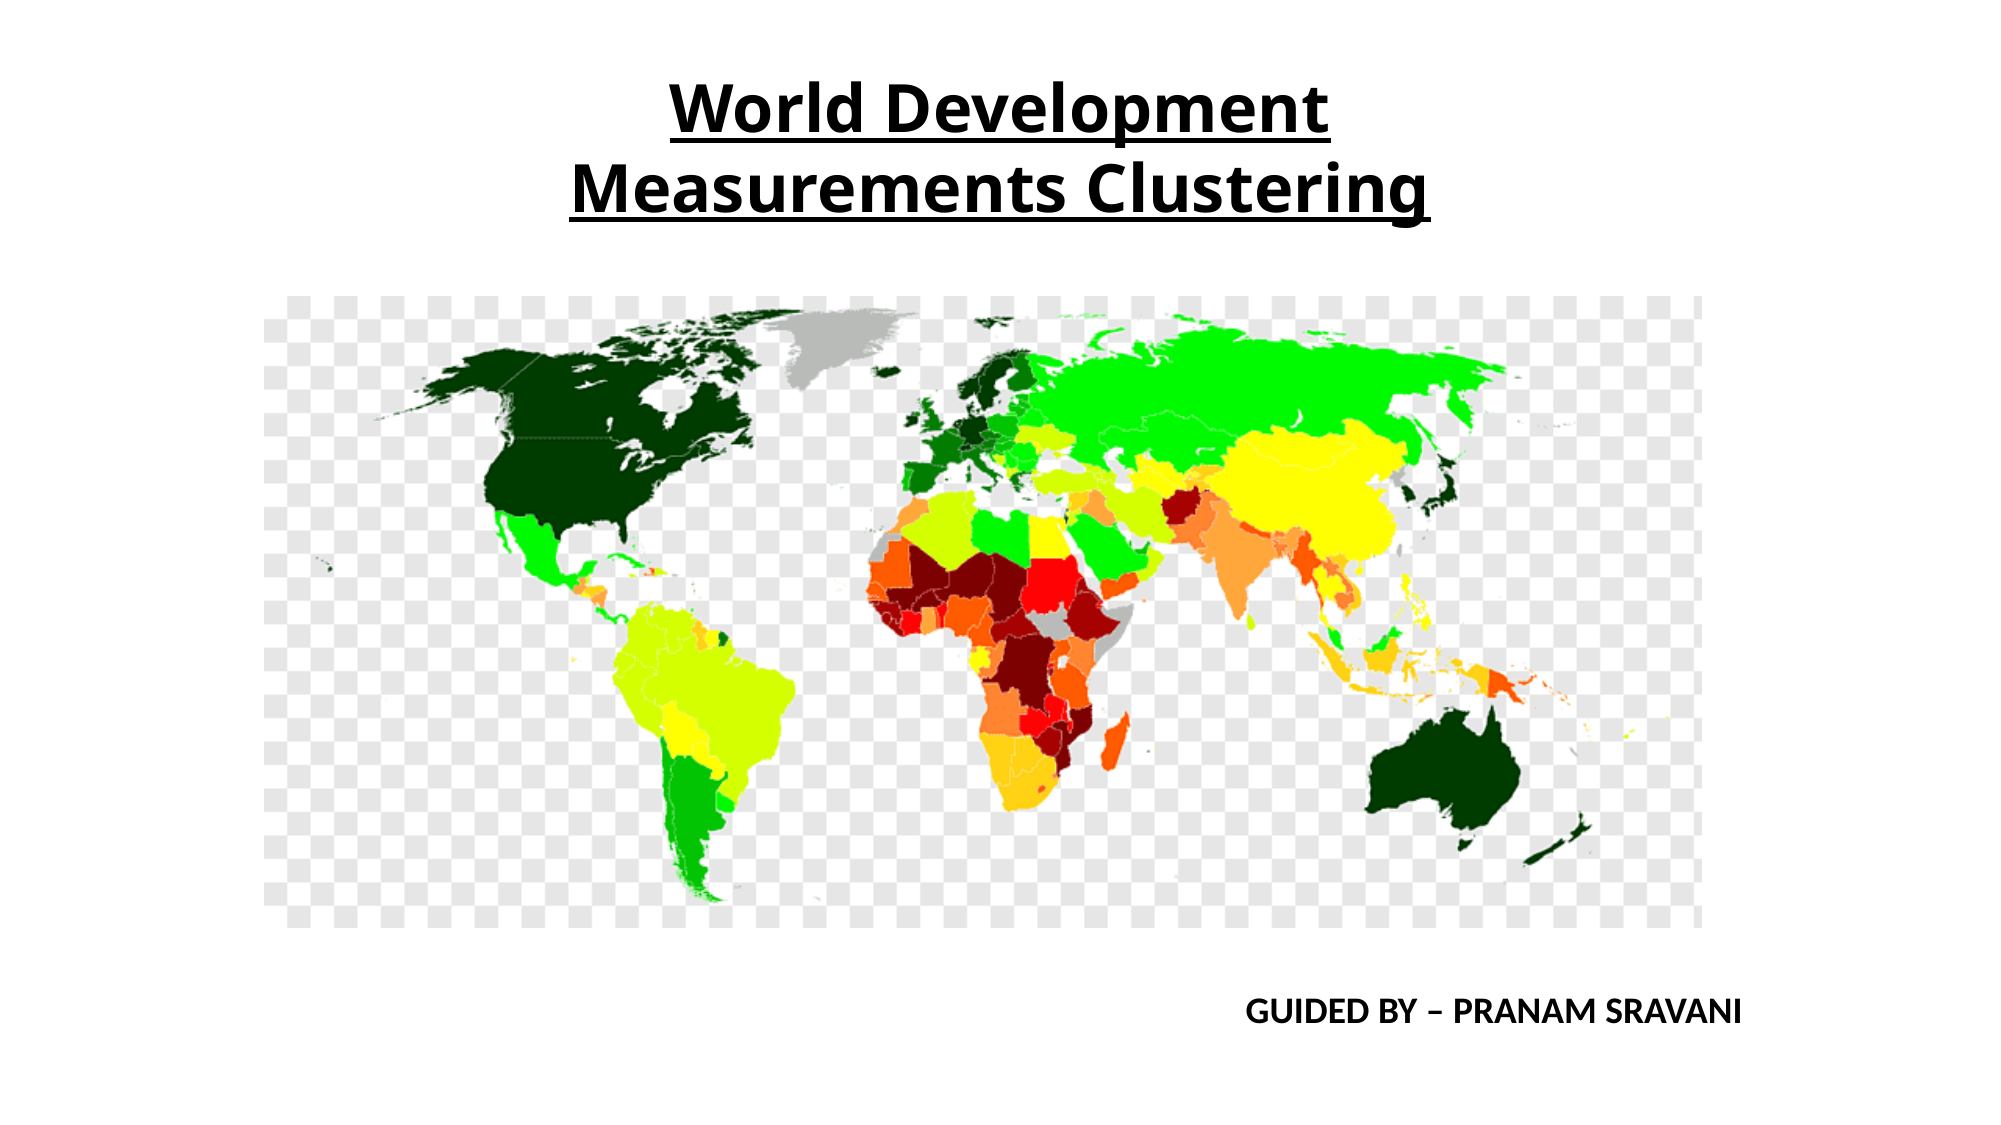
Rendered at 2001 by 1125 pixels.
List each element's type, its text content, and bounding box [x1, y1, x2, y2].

text_box World Development Measurements Clustering [406, 58, 1594, 233]
text_box GUIDED BY – PRANAM SRAVANI [1230, 978, 1957, 1039]
picture [264, 296, 1702, 928]
